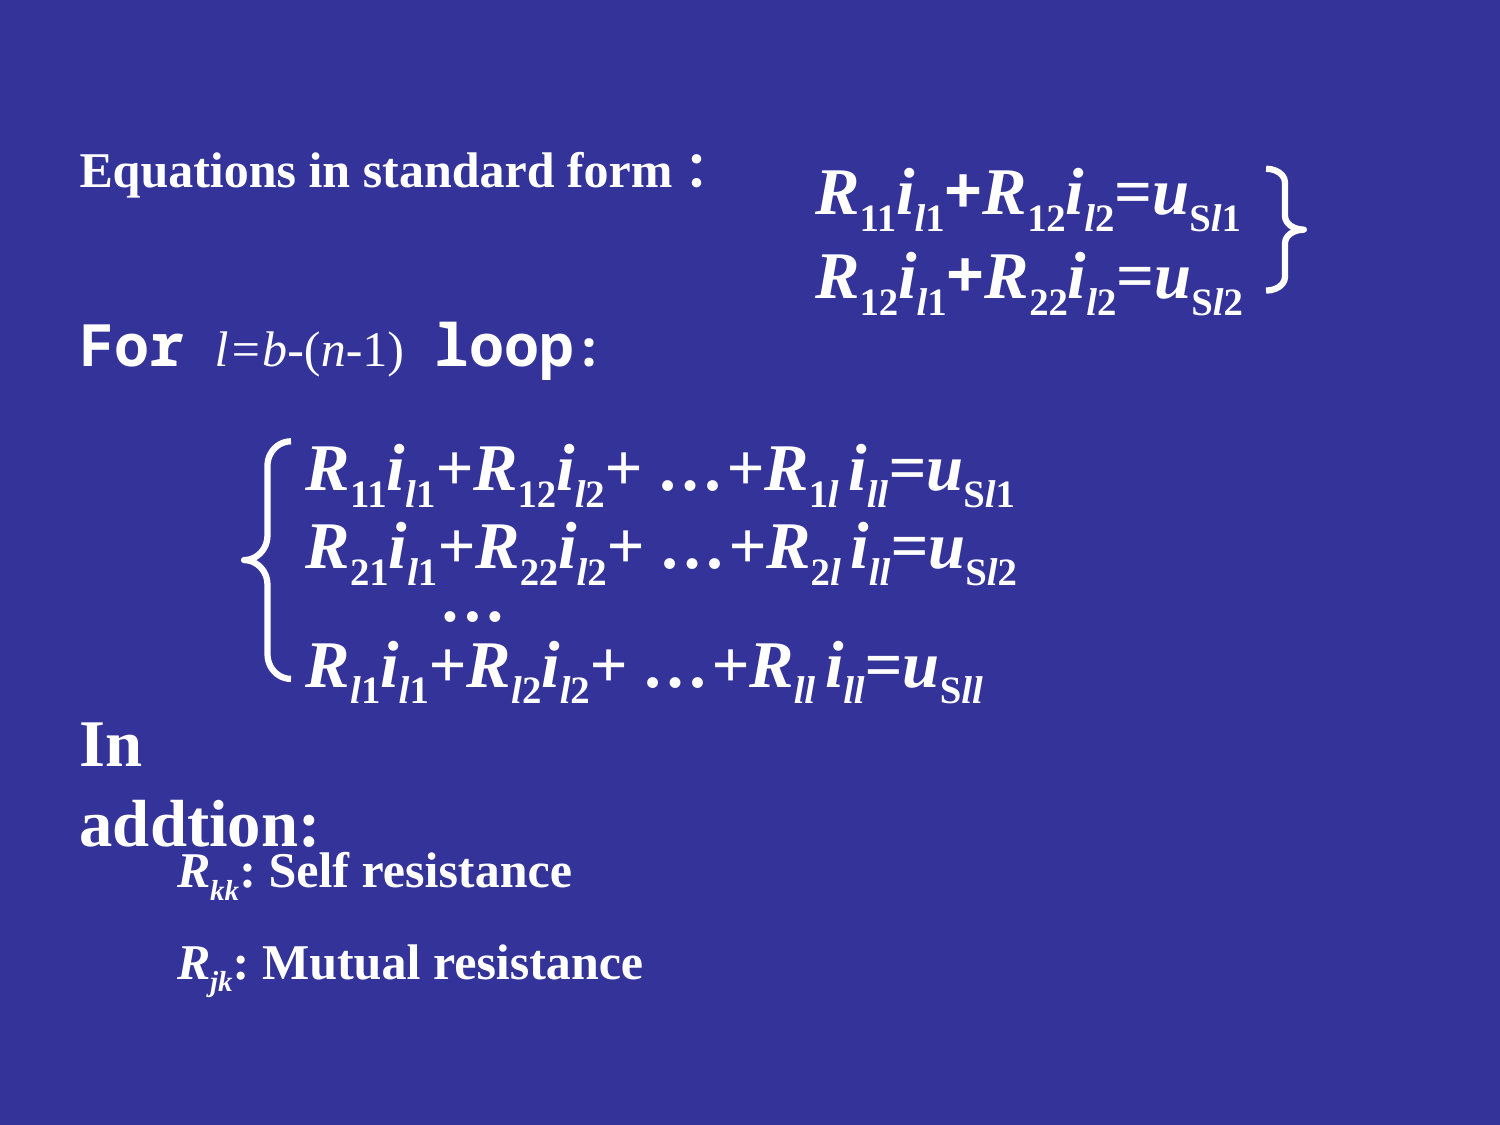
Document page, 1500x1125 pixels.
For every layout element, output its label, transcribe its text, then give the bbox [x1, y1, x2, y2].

text_box Rjk: Mutual resistance [162, 922, 763, 1006]
text_box For l=b-(n-1) loop: [64, 300, 998, 385]
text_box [800, 140, 1309, 321]
text_box In addtion: [64, 692, 395, 868]
text_box Equations in standard form： [64, 129, 762, 205]
text_box Rkk: Self resistance [162, 830, 762, 914]
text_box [243, 416, 1152, 709]
